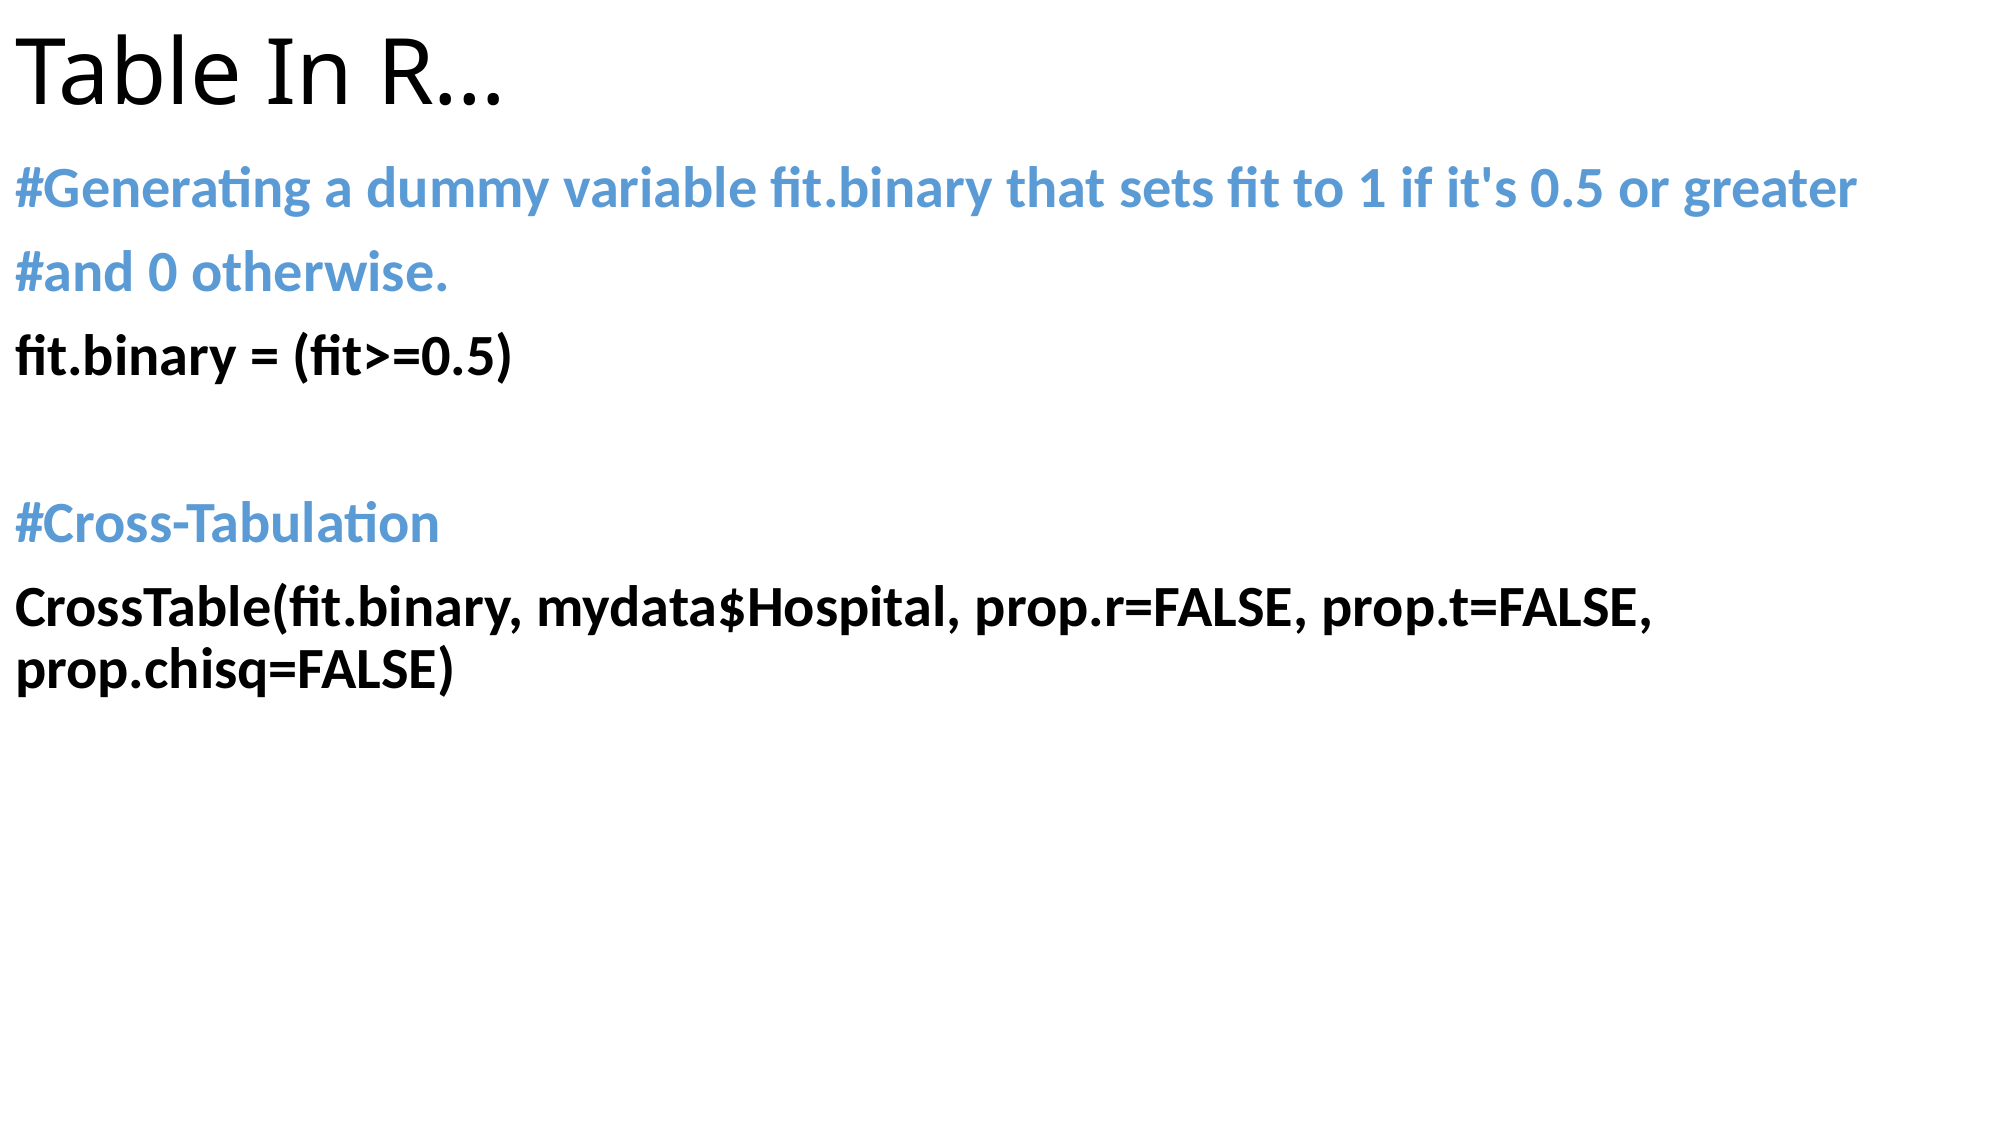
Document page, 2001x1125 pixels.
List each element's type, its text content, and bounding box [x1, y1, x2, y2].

title Table In R… [0, 0, 2000, 149]
list #Generating a dummy variable fit.binary that sets fit to 1 if it's 0.5 or greater #and 0 otherwise. fit.binary = (fit>=0.5) #Cross-Tabulation CrossTable(fit.binary, mydata$Hospital, prop.r=FALSE, prop.t=FALSE, prop.chisq=FALSE) [0, 149, 2000, 1125]
